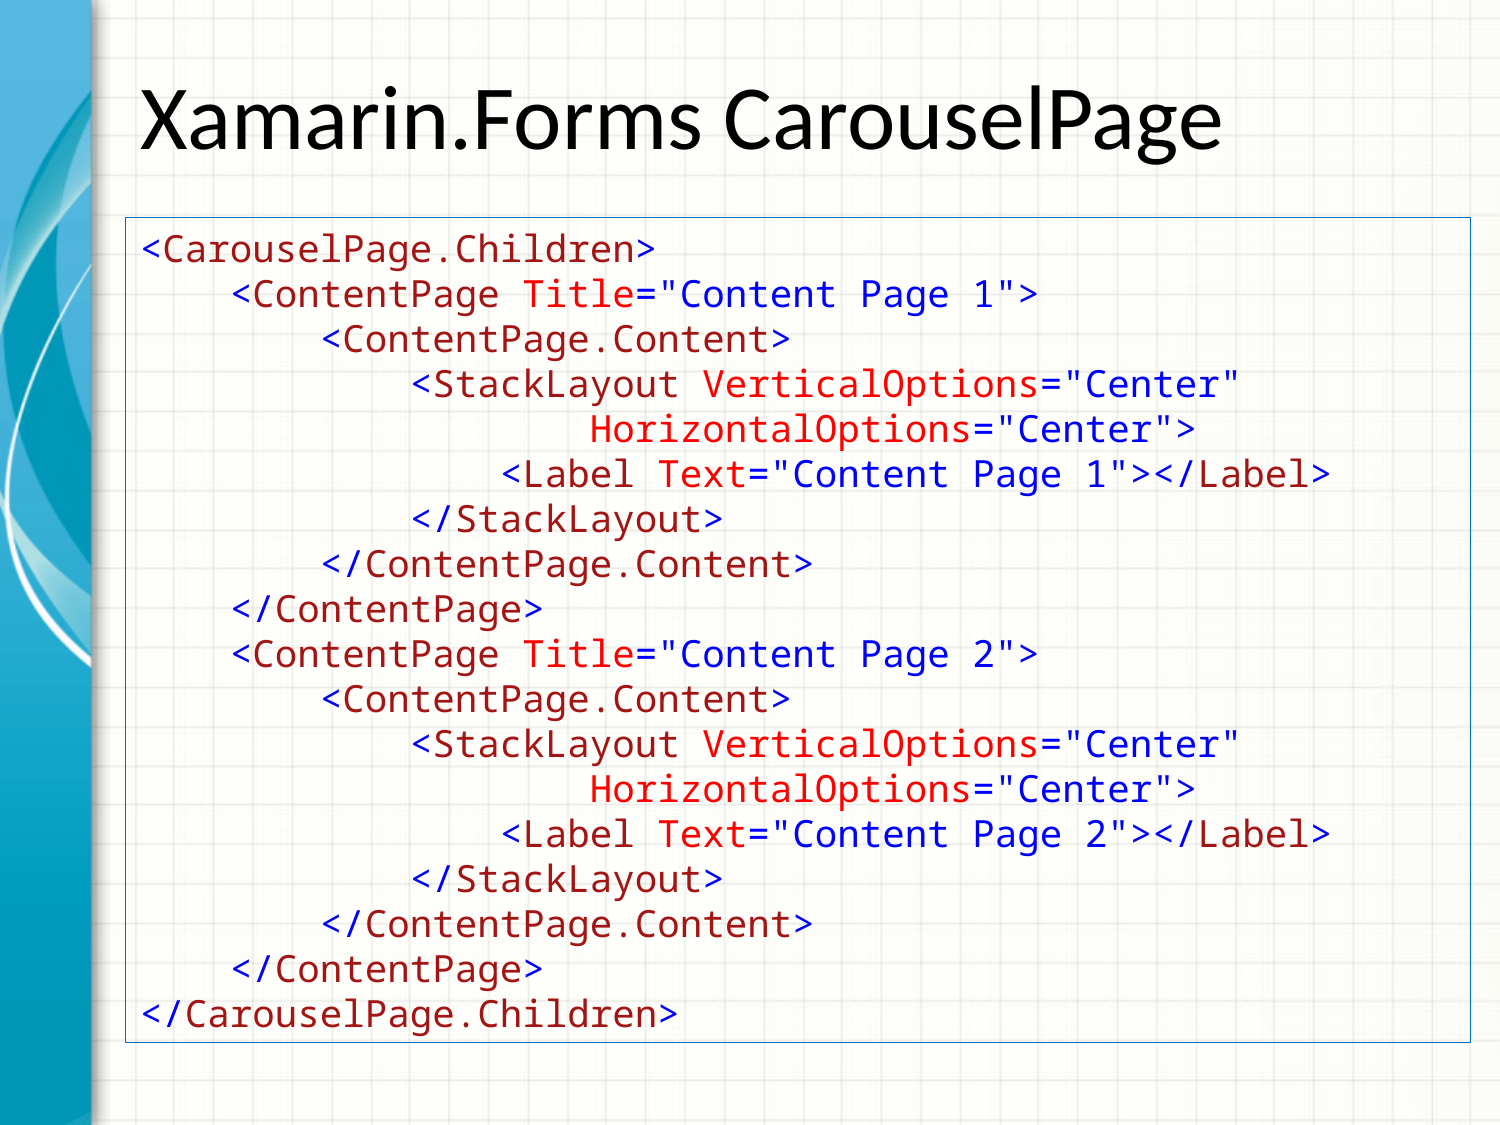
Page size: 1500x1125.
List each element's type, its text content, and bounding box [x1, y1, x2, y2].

title Xamarin.Forms CarouselPage [125, 19, 1450, 207]
text_box <CarouselPage.Children> <ContentPage Title="Content Page 1"> <ContentPage.Content> <StackLayout VerticalOptions="Center" HorizontalOptions="Center"> <Label Text="Content Page 1"></Label> </StackLayout> </ContentPage.Content> </ContentPage> <ContentPage Title="Content Page 2"> <ContentPage.Content> <StackLayout VerticalOptions="Center" HorizontalOptions="Center"> <Label Text="Content Page 2"></Label> </StackLayout> </ContentPage.Content> </ContentPage> </CarouselPage.Children> [125, 217, 1471, 1043]
picture [0, 0, 1500, 1125]
